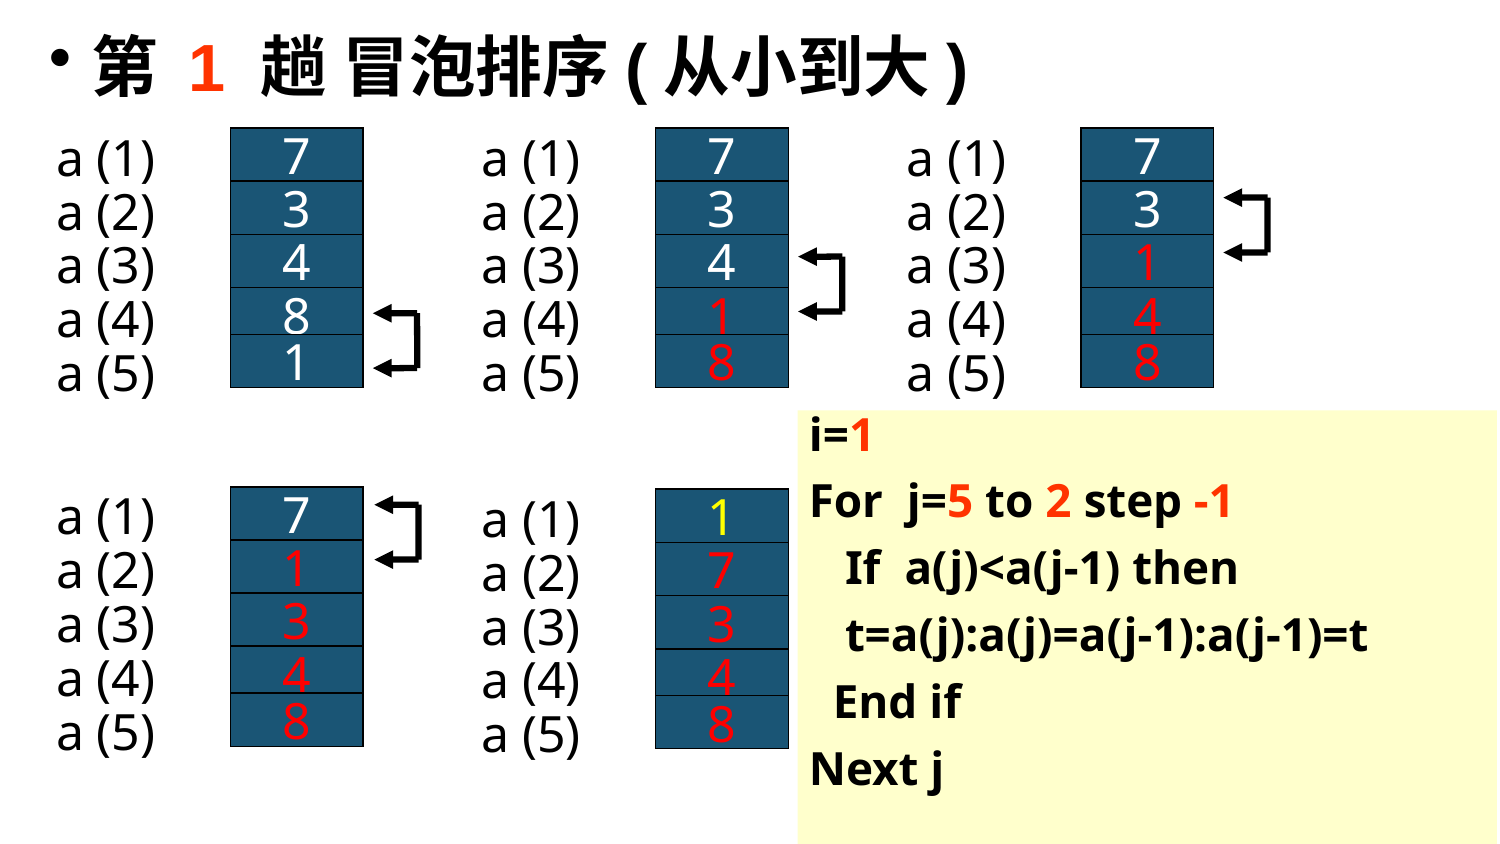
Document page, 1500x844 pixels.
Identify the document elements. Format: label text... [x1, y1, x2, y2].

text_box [1217, 202, 1274, 248]
text_box i=1 For j=5 to 2 step -1 If a(j)<a(j-1) then t=a(j):a(j)=a(j-1):a(j-1)=t End if Next j [797, 410, 1497, 844]
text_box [466, 118, 789, 411]
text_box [368, 509, 425, 555]
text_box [41, 118, 364, 411]
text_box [792, 261, 848, 307]
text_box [466, 479, 789, 772]
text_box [367, 318, 423, 363]
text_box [41, 477, 364, 770]
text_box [891, 118, 1214, 411]
text_box 第 1 趟 冒泡排序(从小到大) [37, 28, 1395, 96]
